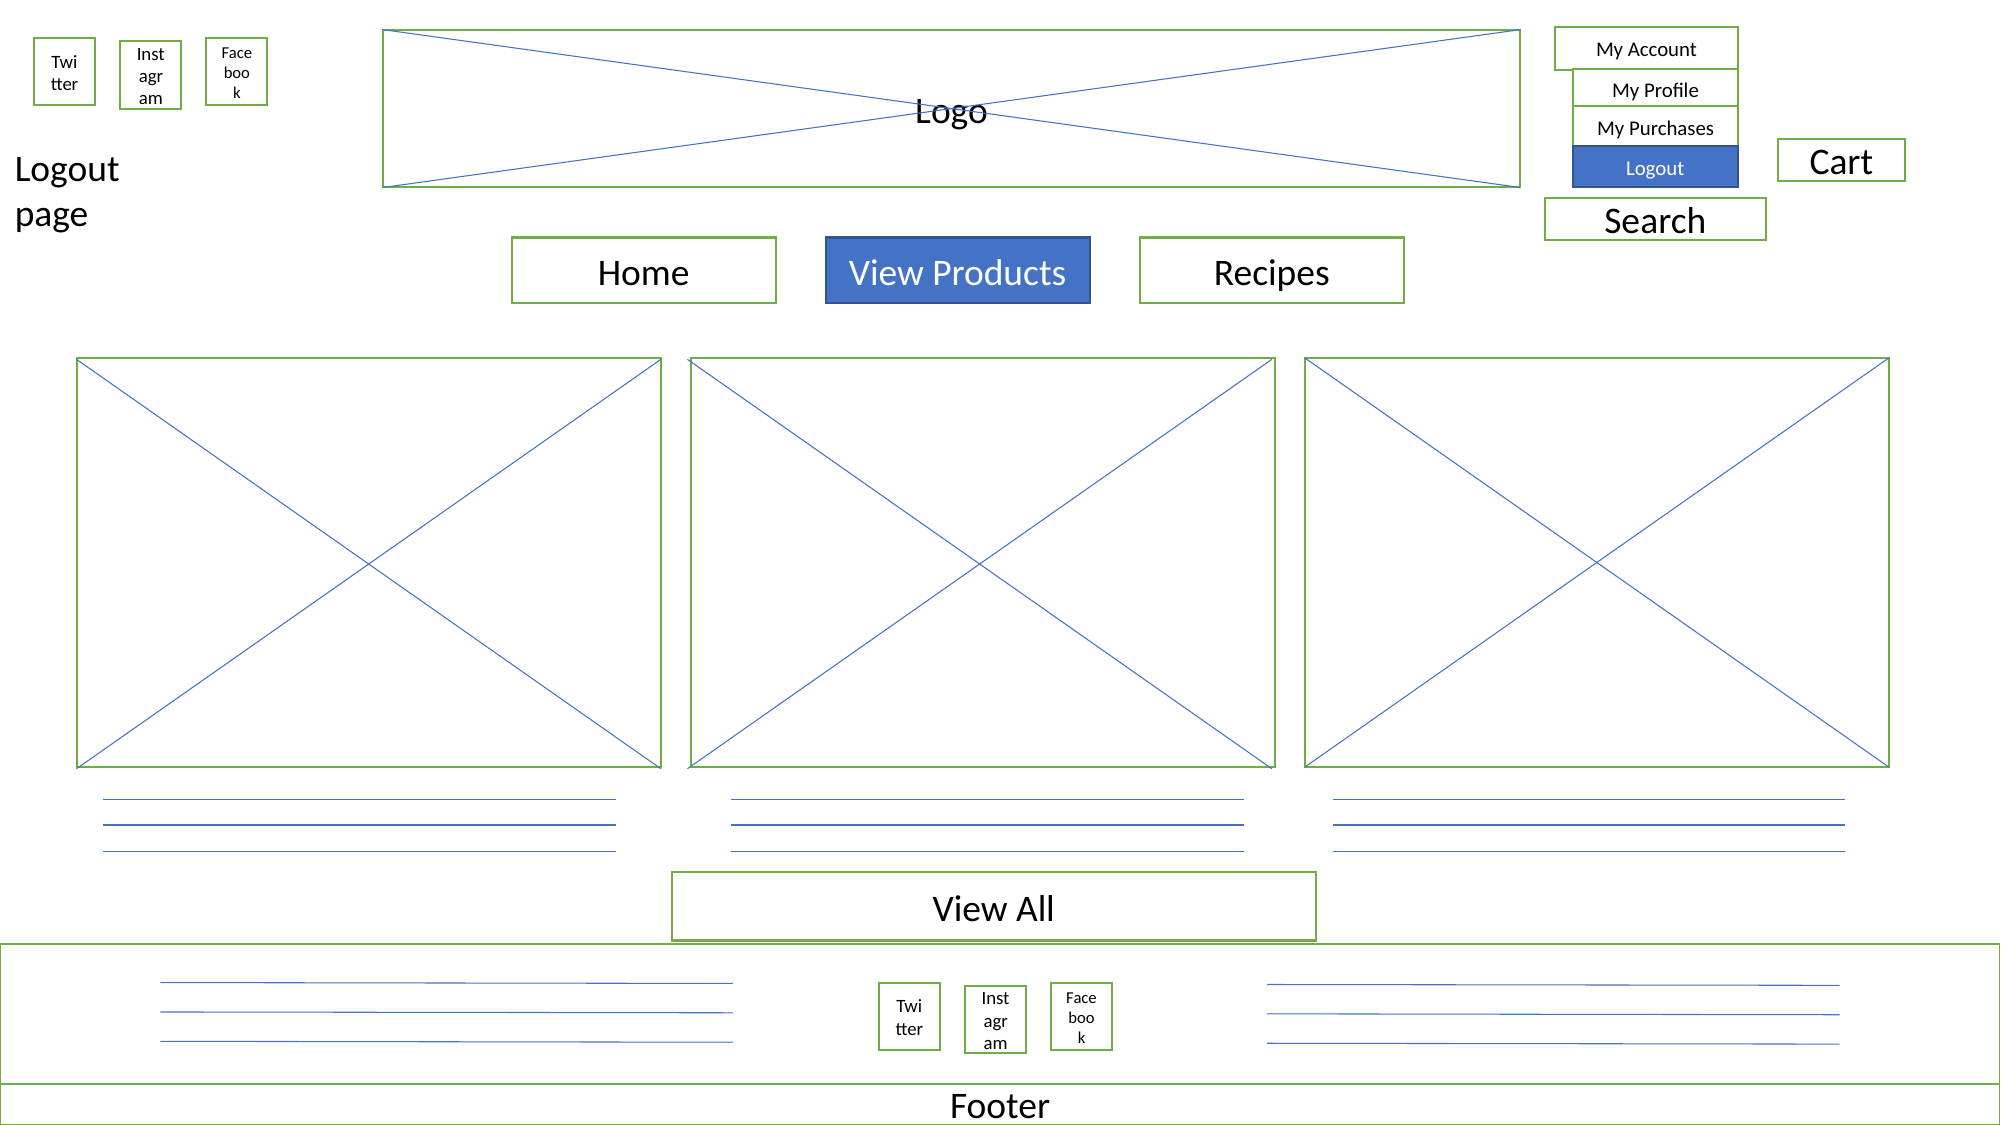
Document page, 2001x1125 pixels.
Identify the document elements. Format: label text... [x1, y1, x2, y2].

text_box Search [1544, 197, 1767, 241]
text_box Facebook [1050, 982, 1113, 1051]
text_box View All [671, 871, 1317, 942]
text_box Cart [1777, 138, 1906, 182]
text_box Facebook [205, 37, 268, 106]
text_box Twitter [878, 982, 941, 1051]
text_box Instagram [119, 40, 182, 110]
text_box Home [511, 236, 777, 304]
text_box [382, 29, 1521, 188]
text_box My Purchases [1572, 105, 1739, 145]
text_box Footer [0, 1085, 2000, 1125]
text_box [1304, 357, 1890, 768]
text_box [0, 943, 2000, 1085]
text_box Twitter [33, 37, 96, 106]
text_box Logout page [0, 137, 174, 242]
text_box Instagram [964, 985, 1027, 1054]
text_box [690, 357, 1276, 768]
text_box My Profile [1572, 68, 1739, 105]
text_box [687, 359, 1272, 769]
text_box Recipes [1139, 236, 1405, 304]
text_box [76, 359, 661, 769]
text_box My Account [1554, 26, 1739, 71]
text_box Logout [1572, 145, 1739, 188]
text_box View Products [825, 236, 1091, 304]
